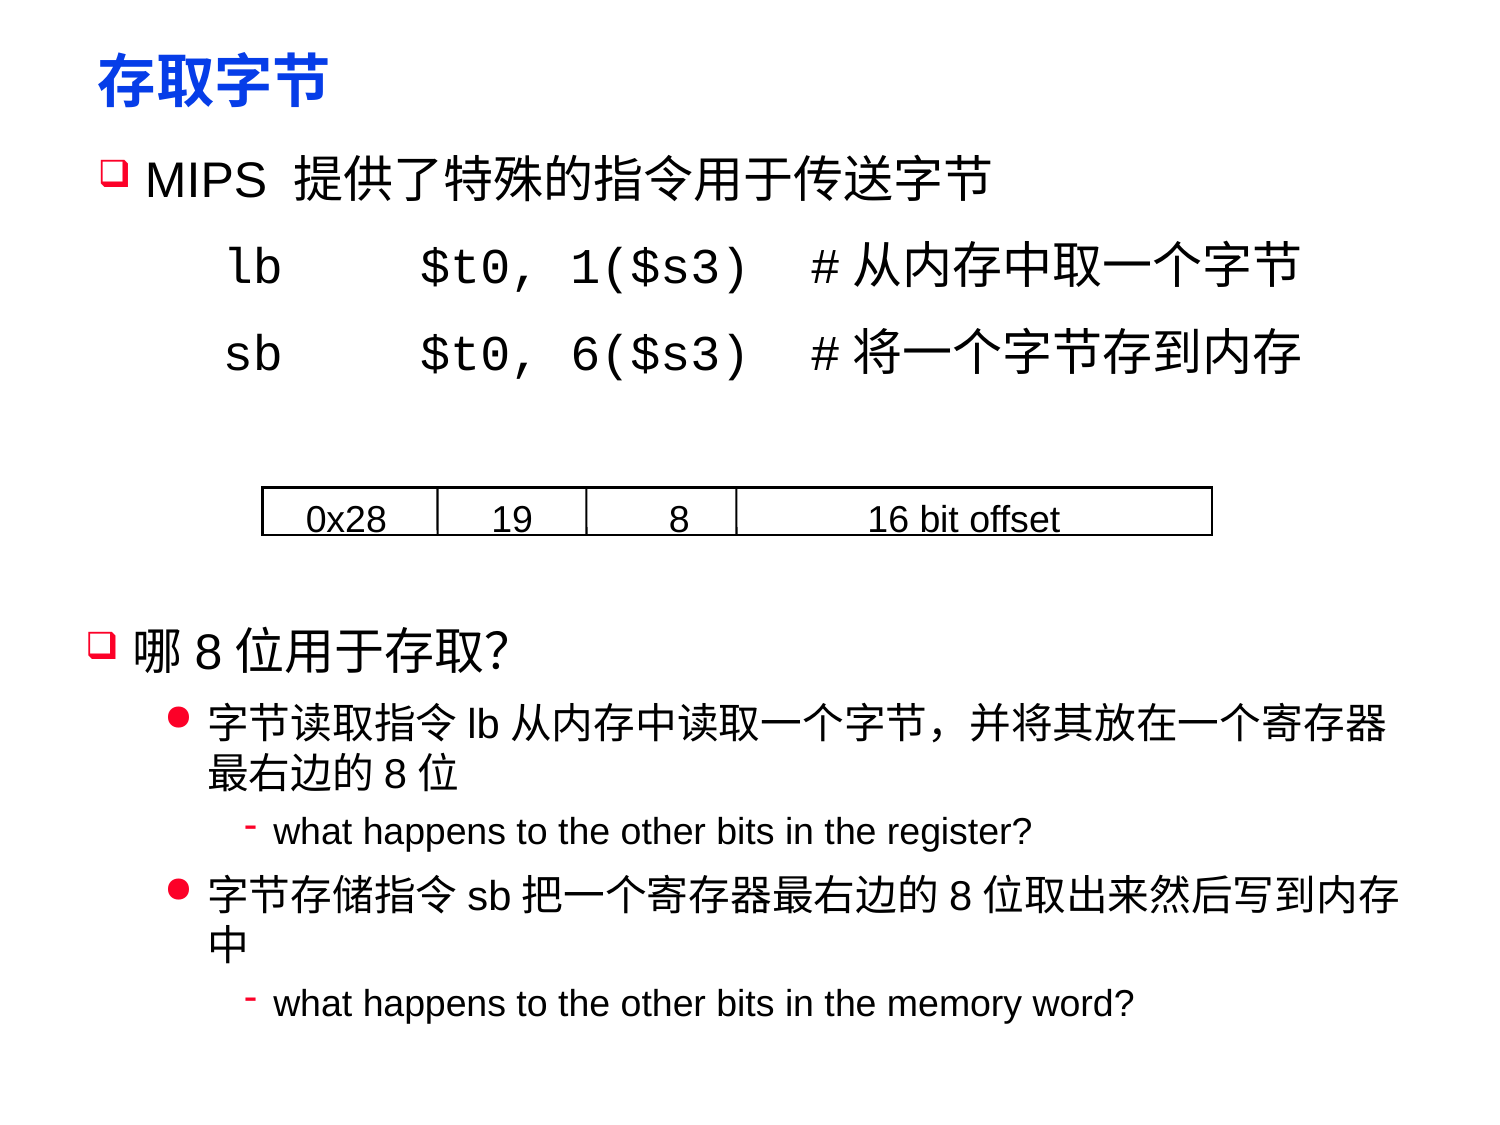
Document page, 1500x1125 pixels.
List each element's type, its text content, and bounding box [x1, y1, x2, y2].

text_box 哪8位用于存取？ 字节读取指令lb从内存中读取一个字节，并将其放在一个寄存器最右边的8位 what happens to the other bits in the register? 字节存储指令sb把一个寄存器最右边的8位取出来然后写到内存中 what happens to the other bits in the memory word? [74, 622, 1425, 1028]
list MIPS 提供了特殊的指令用于传送字节 lb $t0, 1($s3) #从内存中取一个字节 sb $t0, 6($s3) #将一个字节存到内存 [86, 149, 1438, 402]
title 存取字节 [86, 49, 1363, 120]
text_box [262, 487, 1213, 549]
